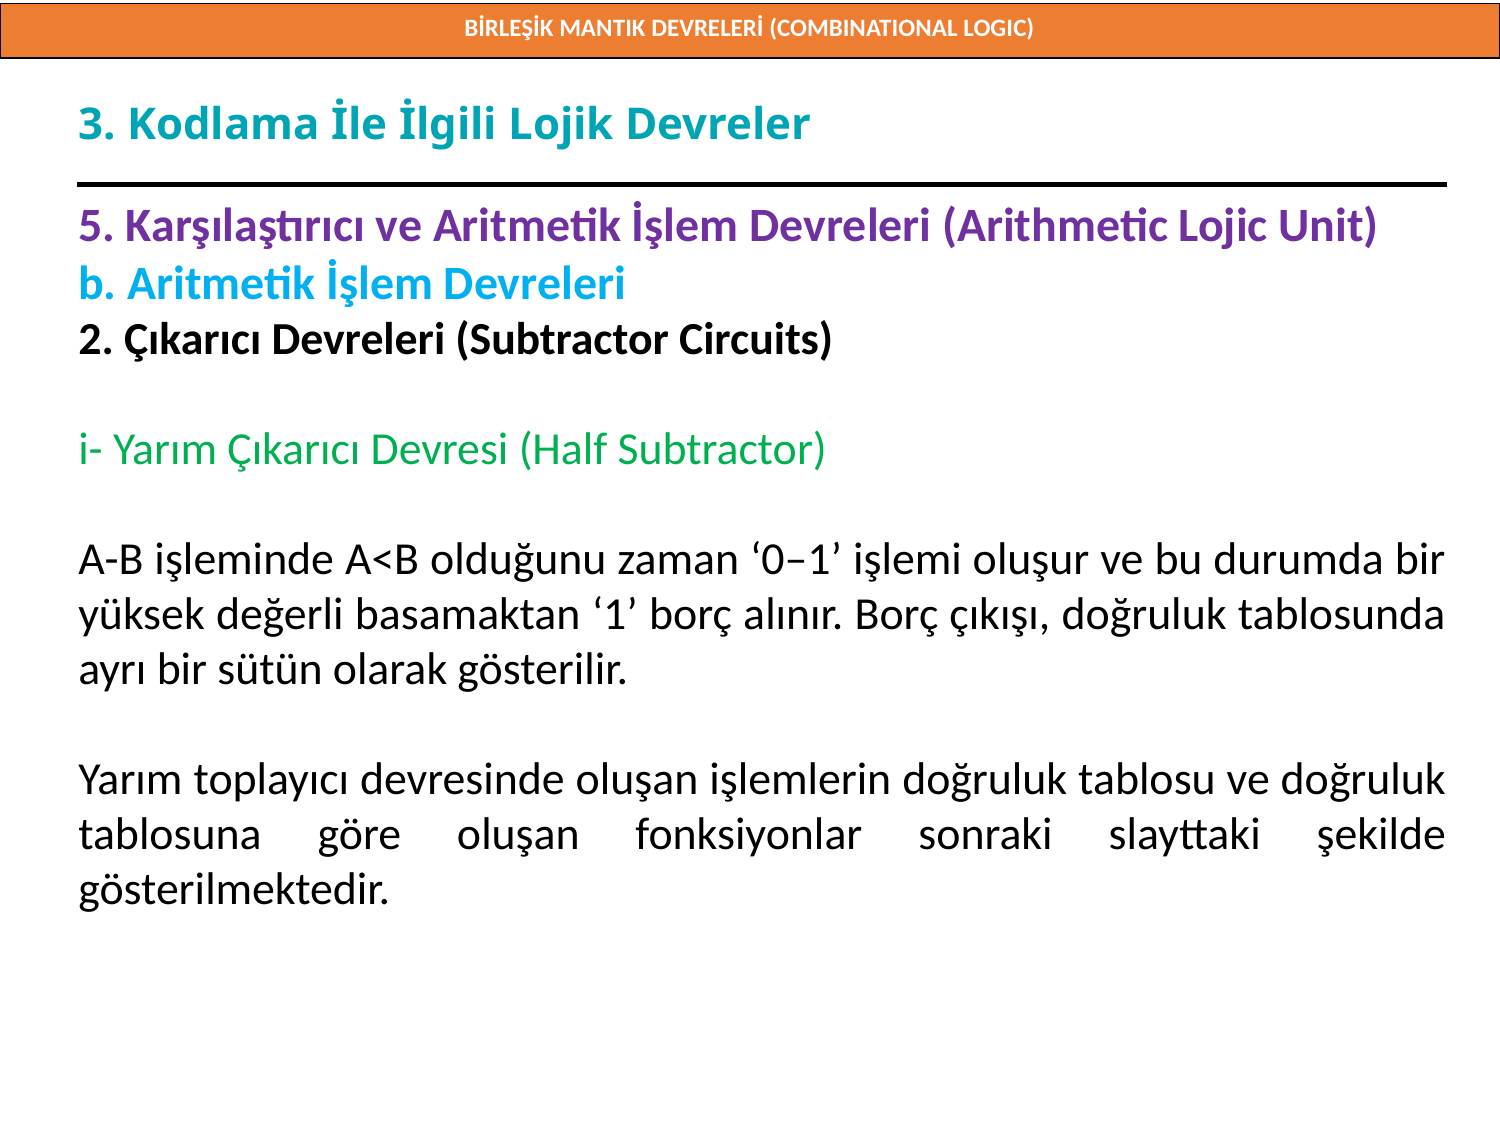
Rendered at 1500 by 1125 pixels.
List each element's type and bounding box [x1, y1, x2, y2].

text_box [0, 3, 1500, 1111]
